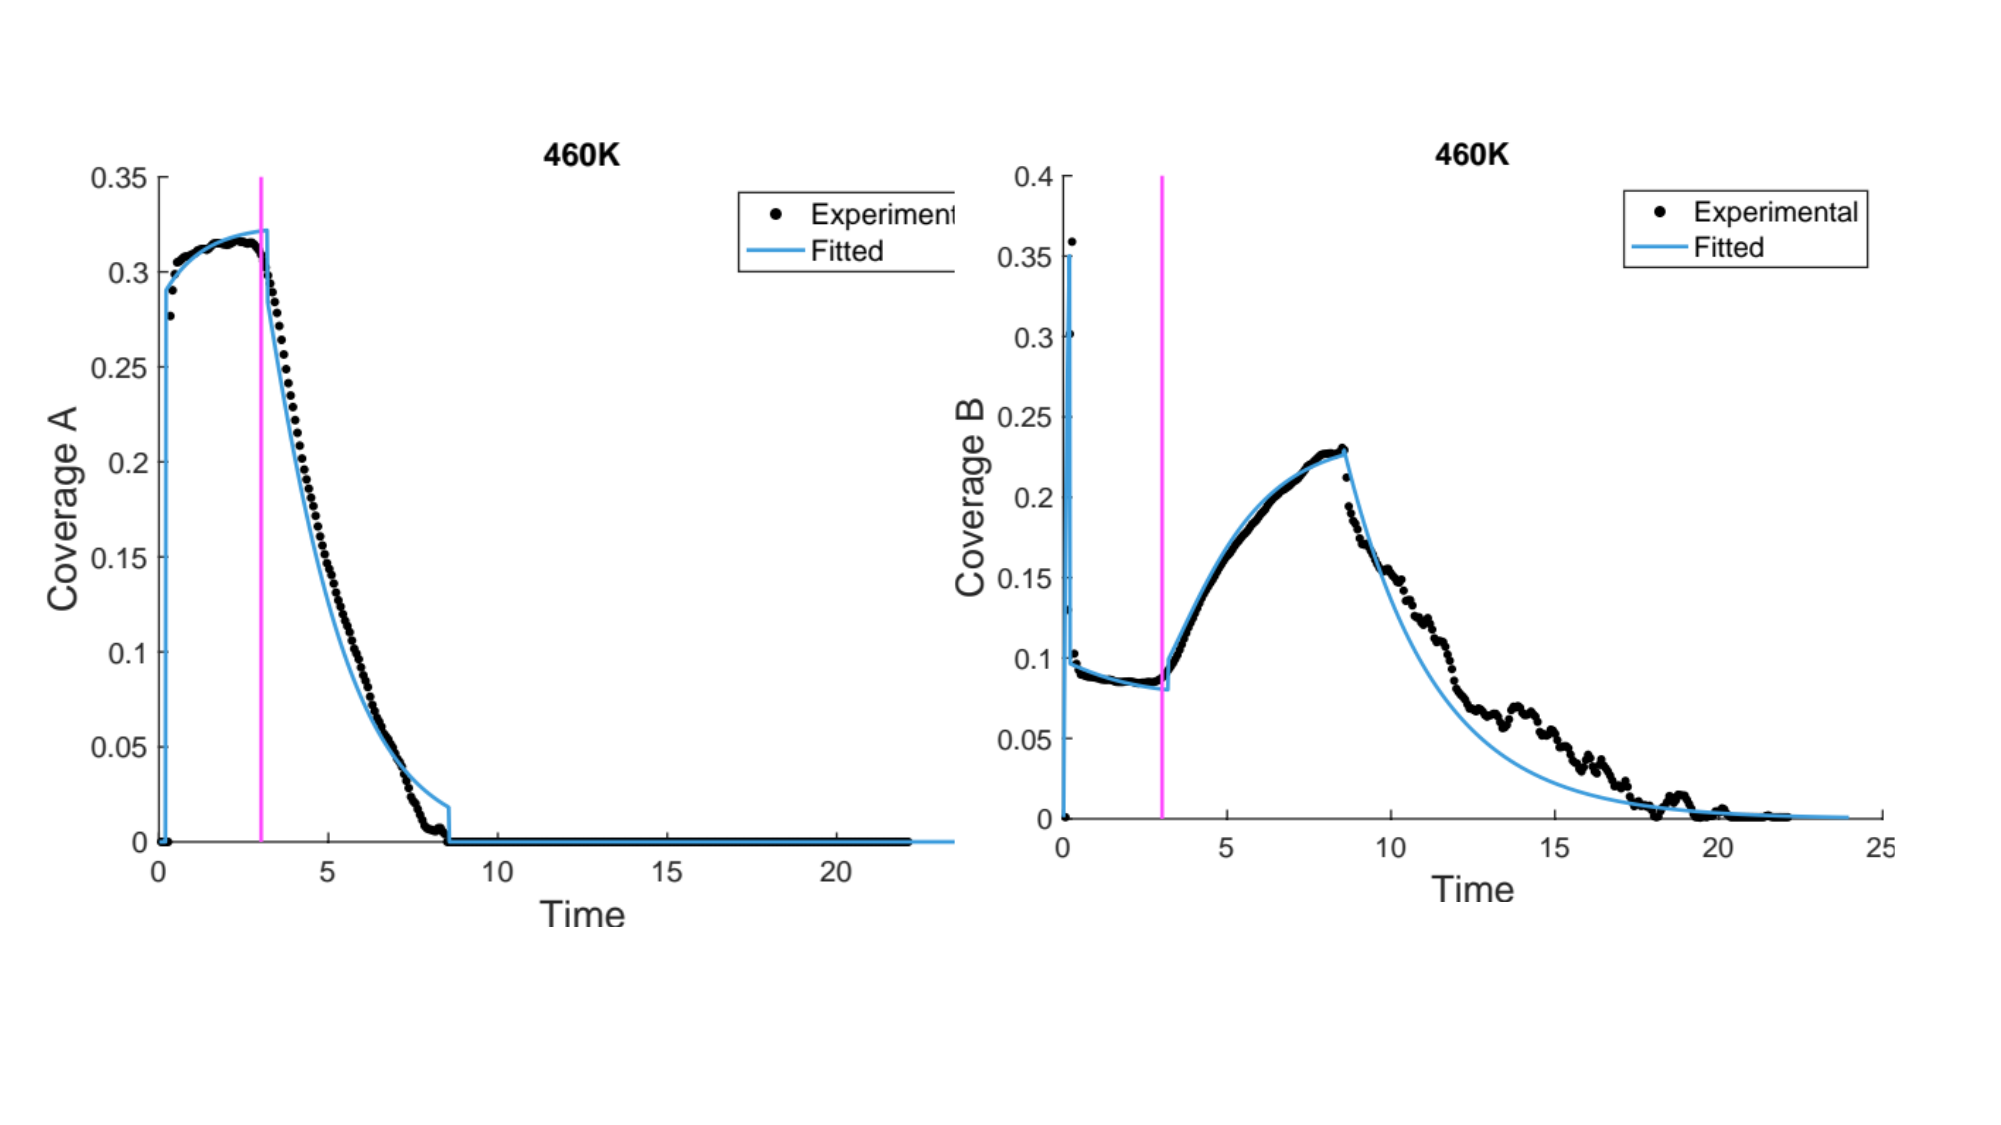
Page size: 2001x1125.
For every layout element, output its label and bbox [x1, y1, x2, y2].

picture [46, 141, 1895, 928]
